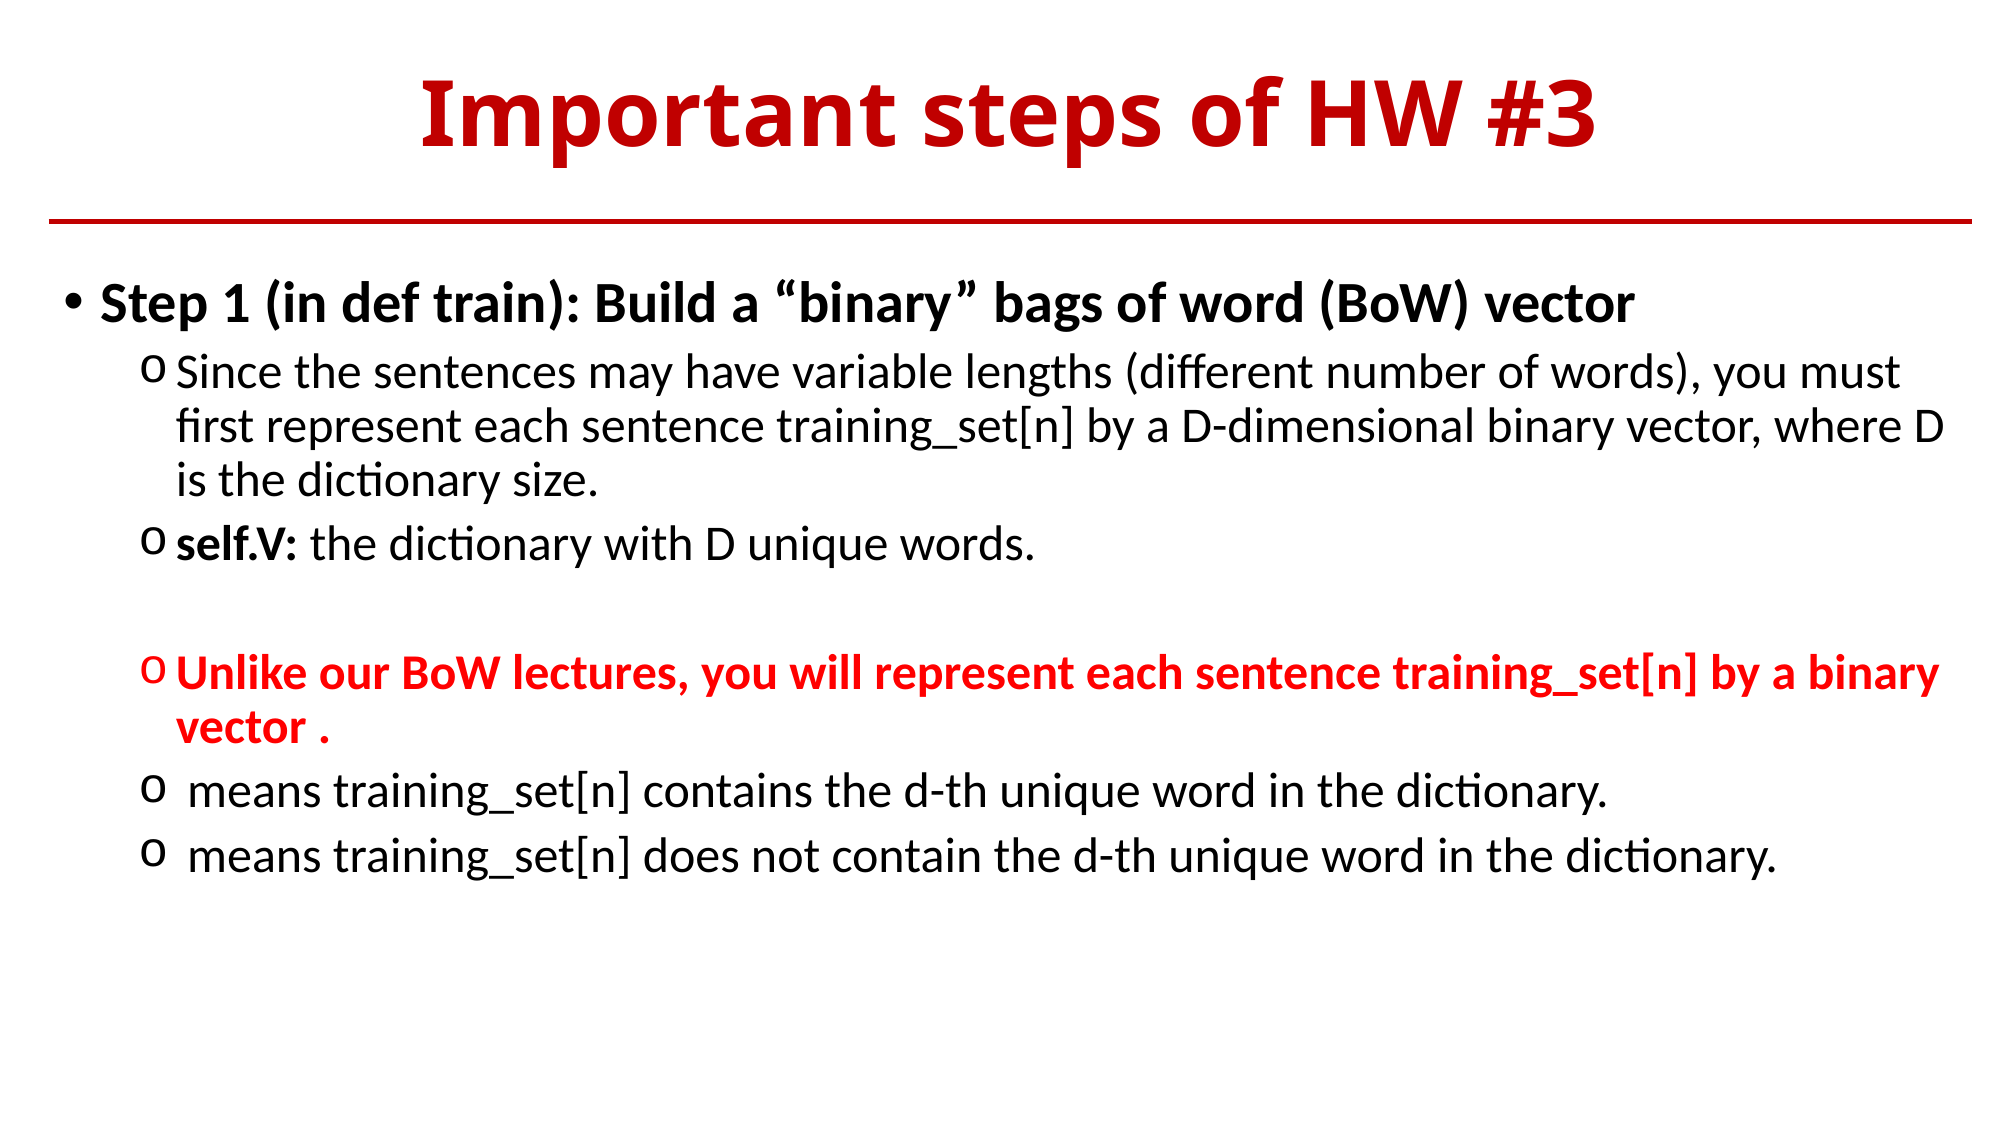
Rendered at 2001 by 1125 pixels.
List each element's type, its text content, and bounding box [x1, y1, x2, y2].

title Important steps of HW #3 [48, 41, 1972, 192]
